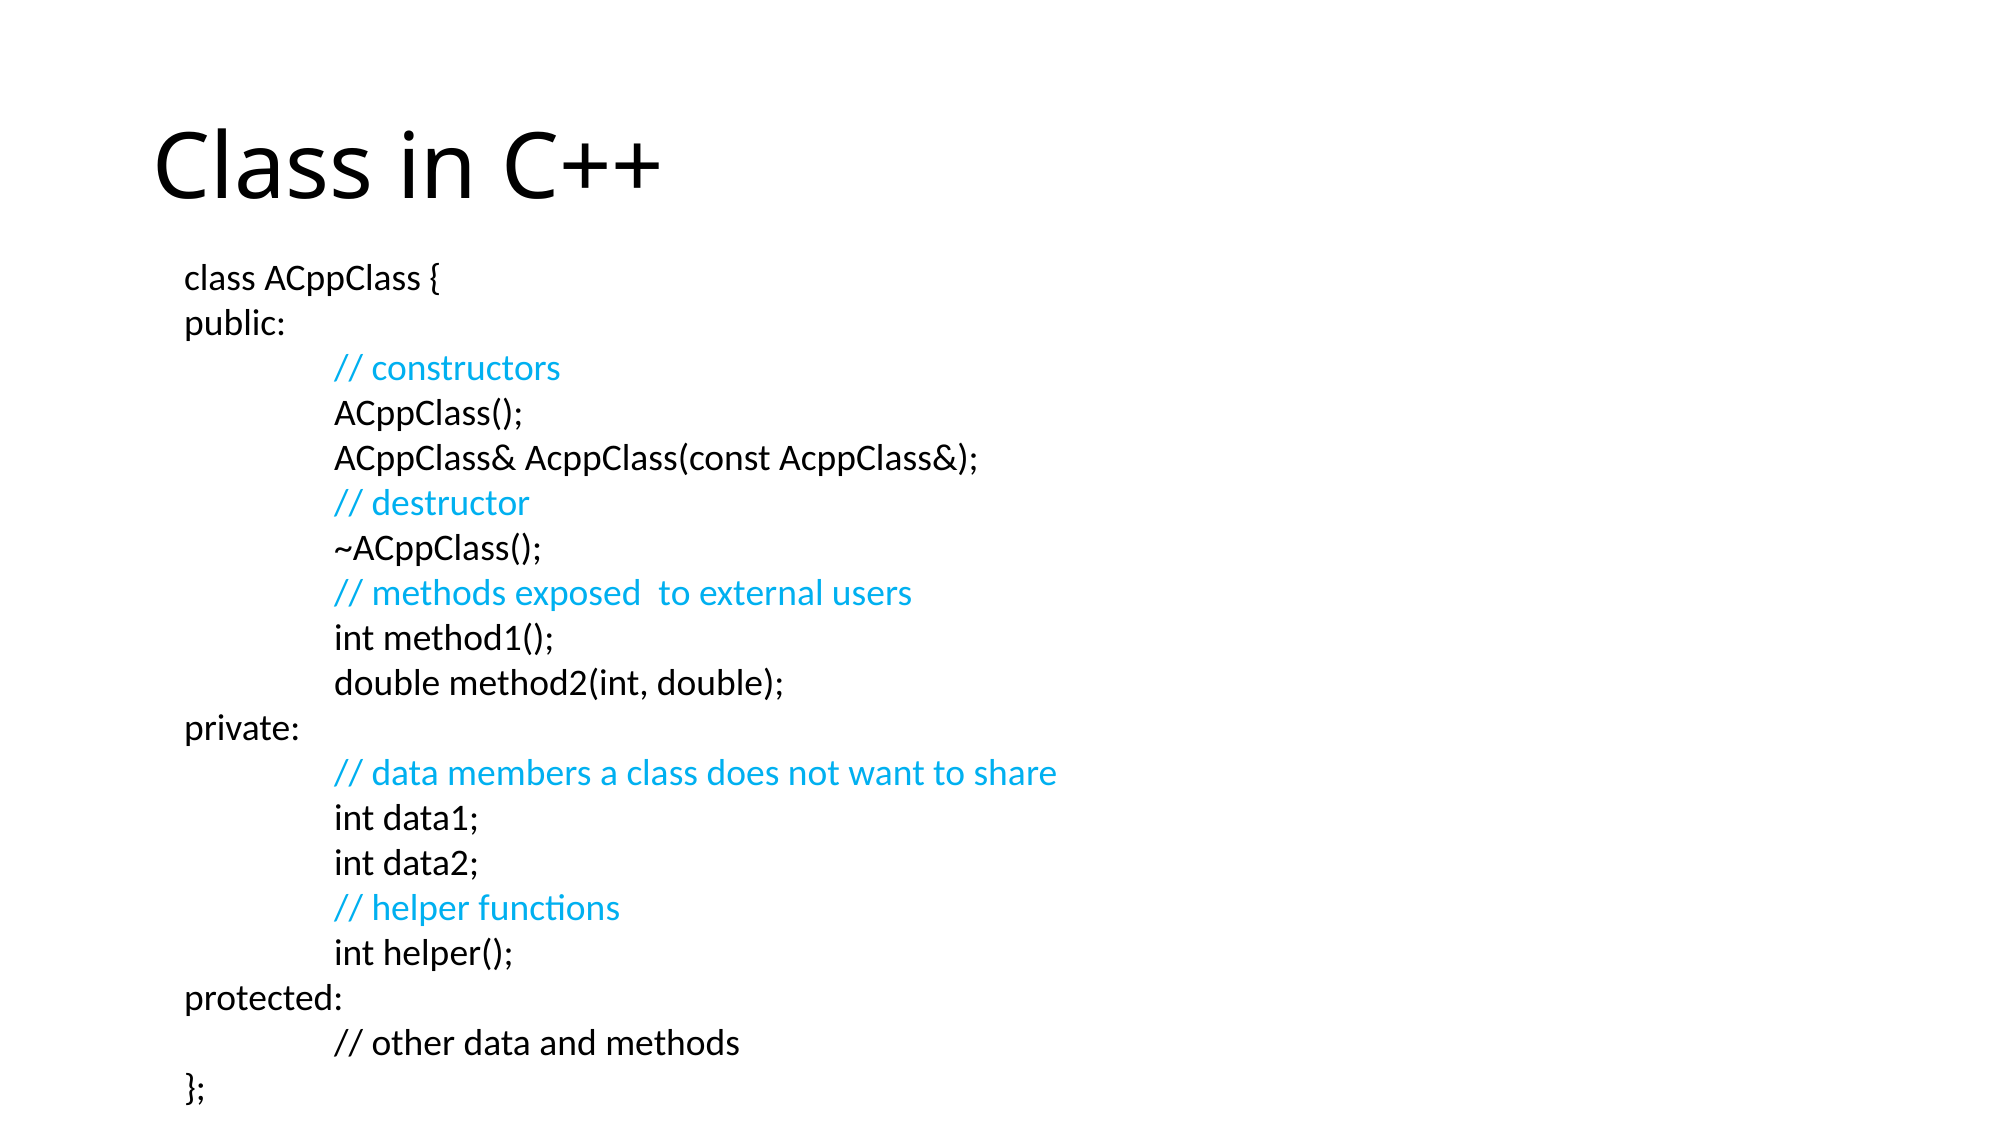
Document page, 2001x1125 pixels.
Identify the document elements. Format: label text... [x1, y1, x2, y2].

title Class in C++ [137, 59, 1863, 278]
text_box class ACppClass { public: // constructors ACppClass(); ACppClass& AcppClass(const AcppClass&); // destructor ~ACppClass(); // methods exposed to external users int method1(); double method2(int, double); private: // data members a class does not want to share int data1; int data2; // helper functions int helper(); protected: // other data and methods }; [169, 245, 1670, 1116]
